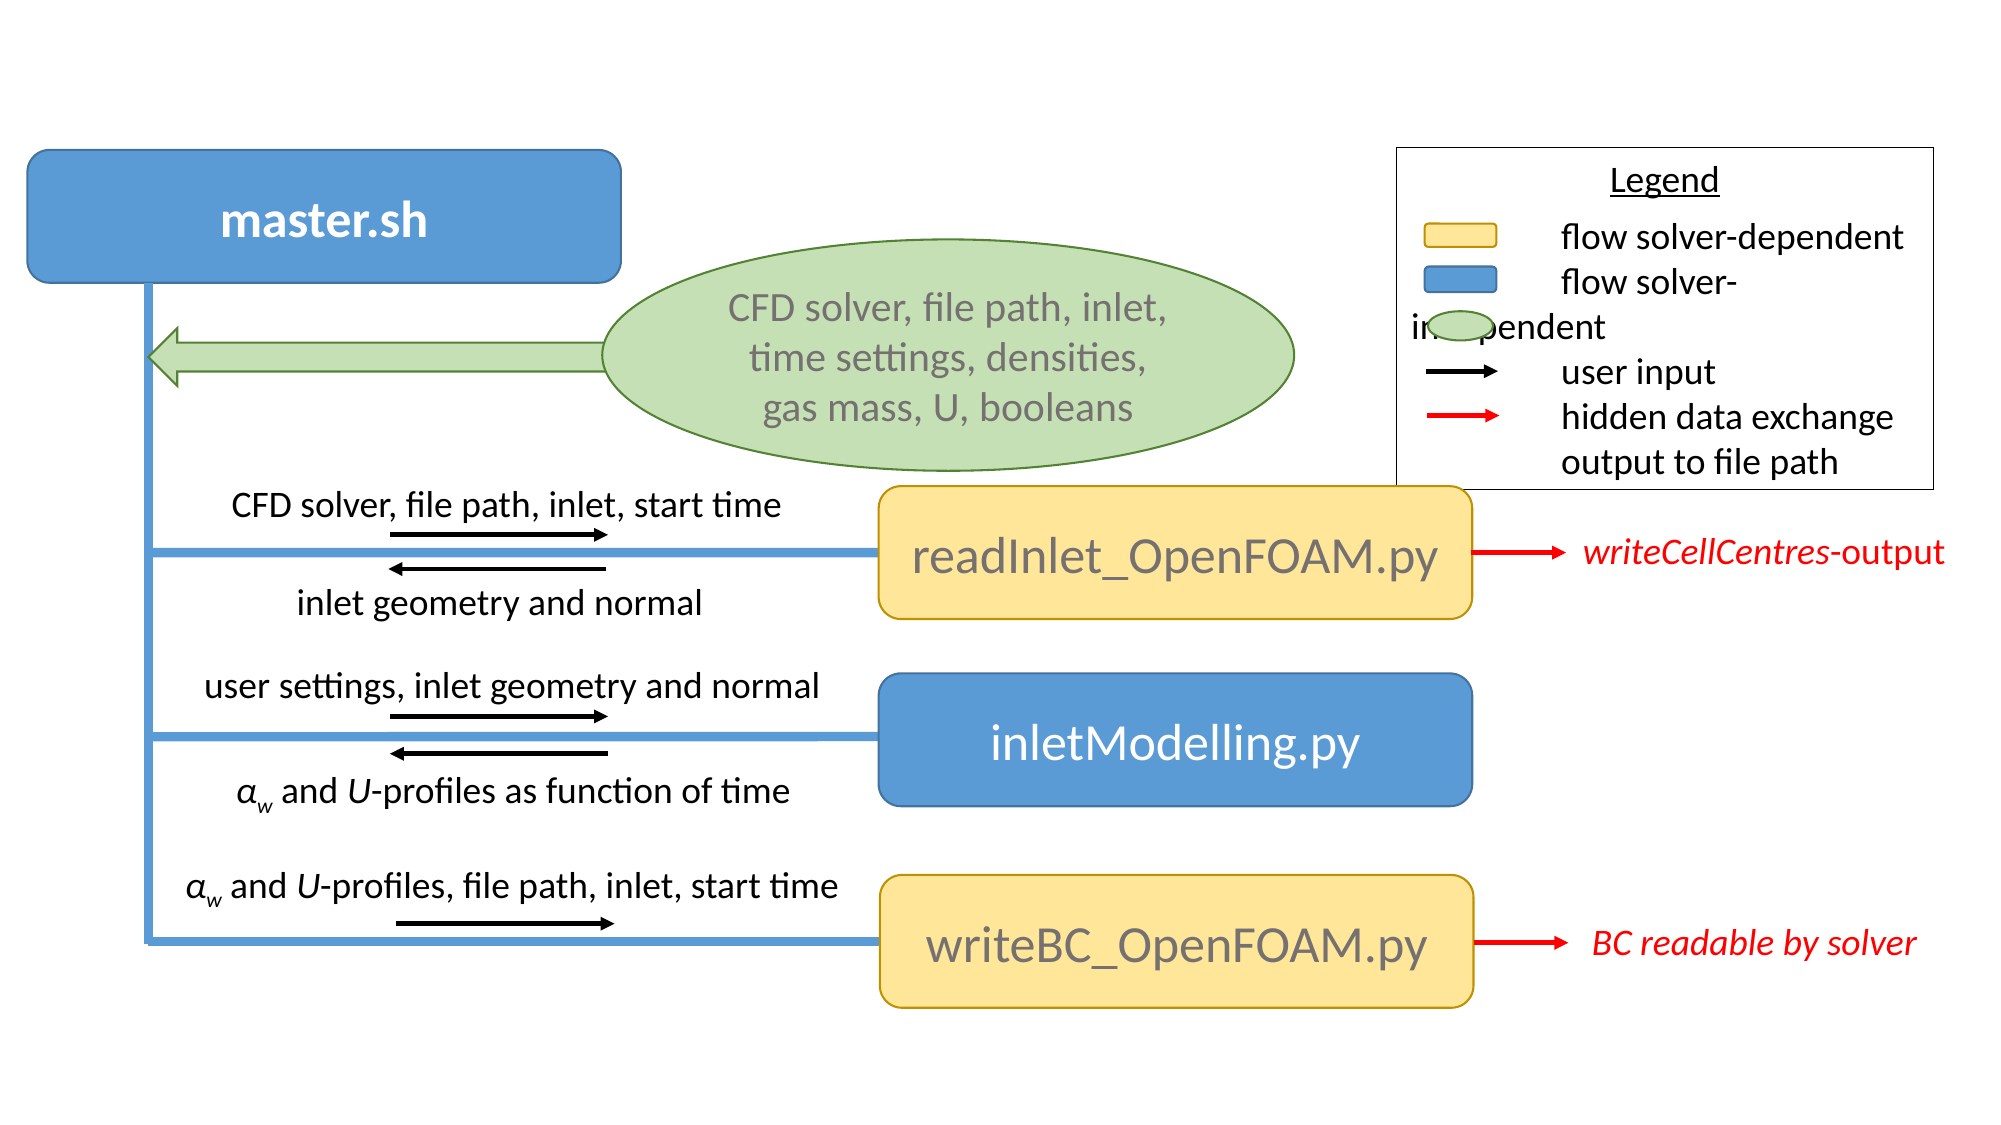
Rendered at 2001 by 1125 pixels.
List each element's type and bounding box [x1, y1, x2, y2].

text_box [27, 149, 2000, 1008]
